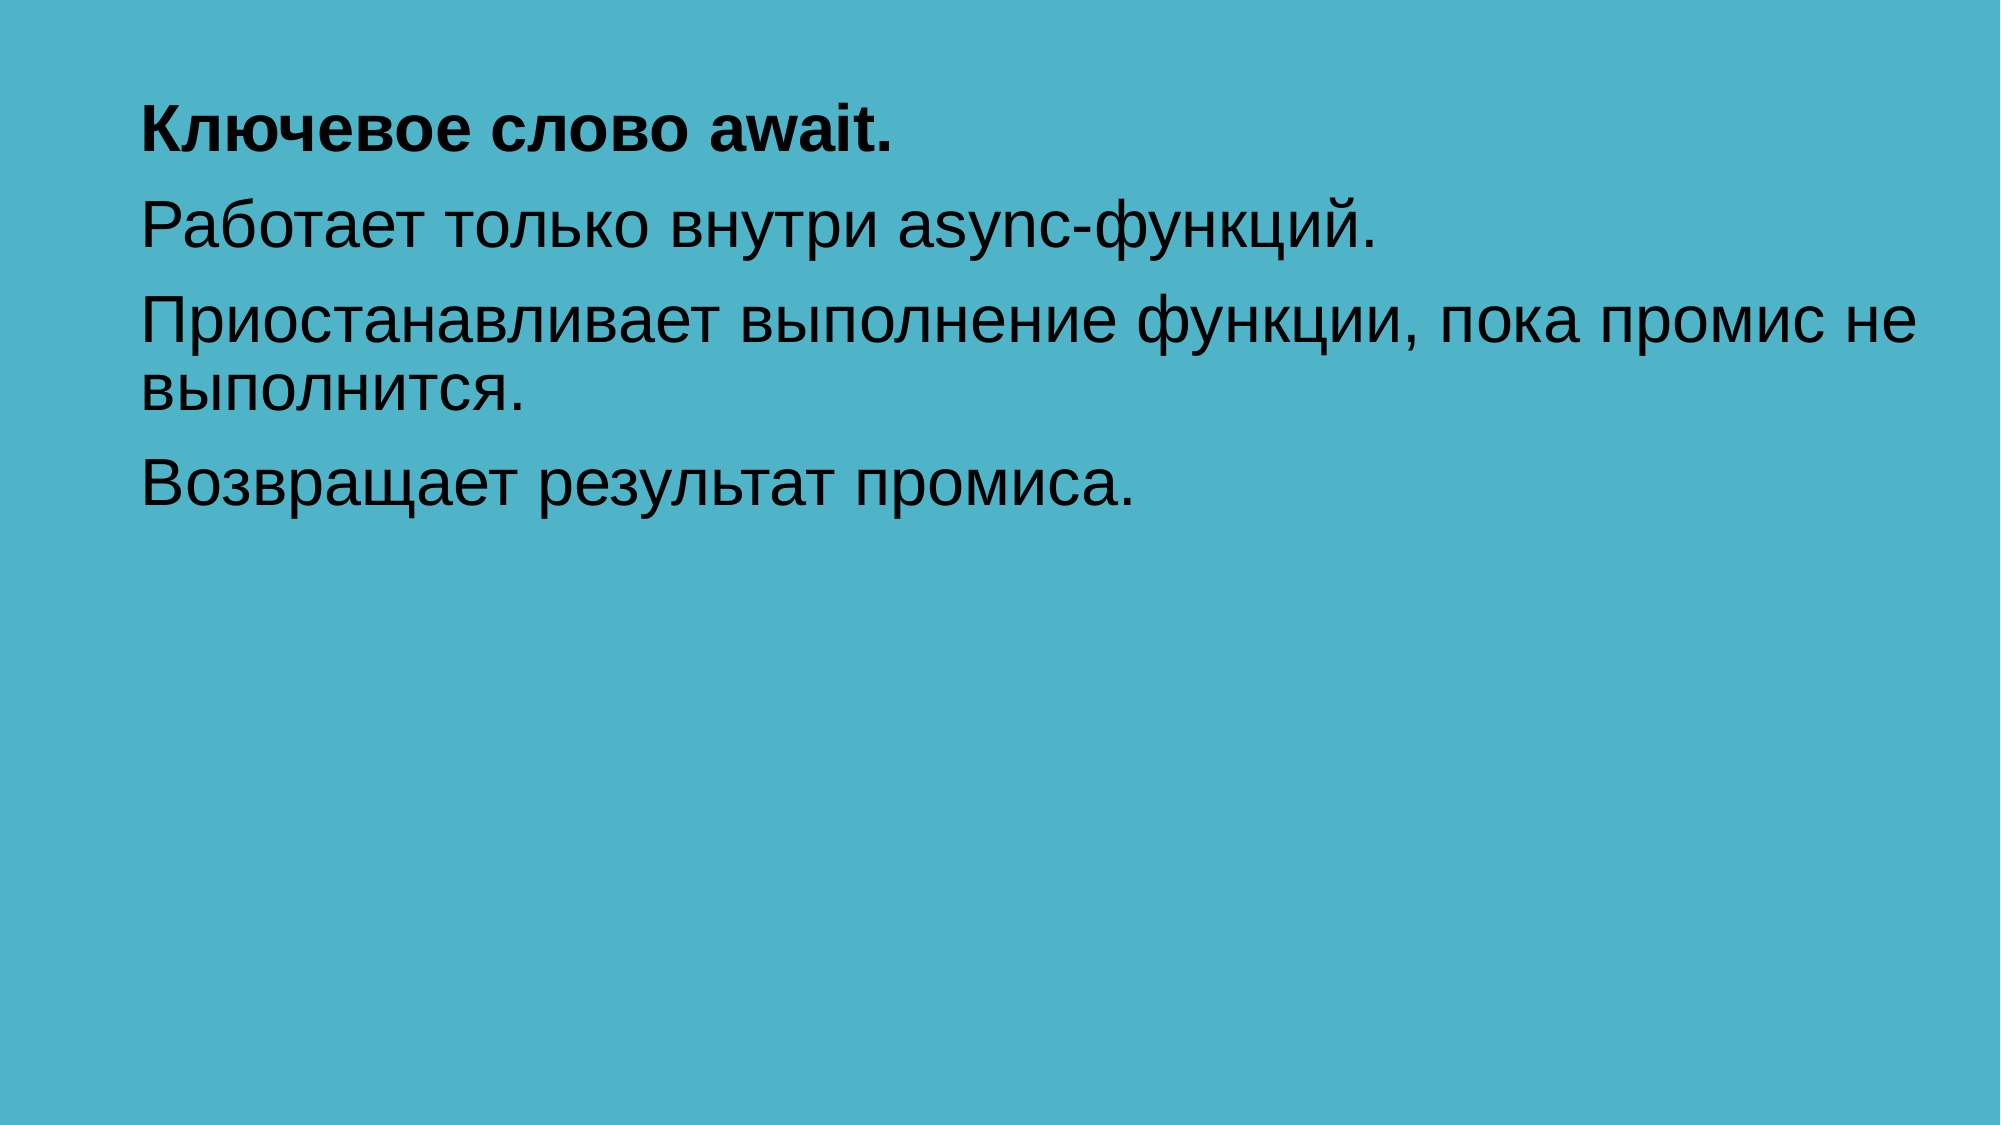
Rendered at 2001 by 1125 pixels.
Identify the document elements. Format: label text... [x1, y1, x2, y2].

subtitle Ключевое слово await. Работает только внутри async-функций. Приостанавливает выполнение функции, пока промис не выполнится. Возвращает результат промиса. [125, 90, 1939, 1062]
